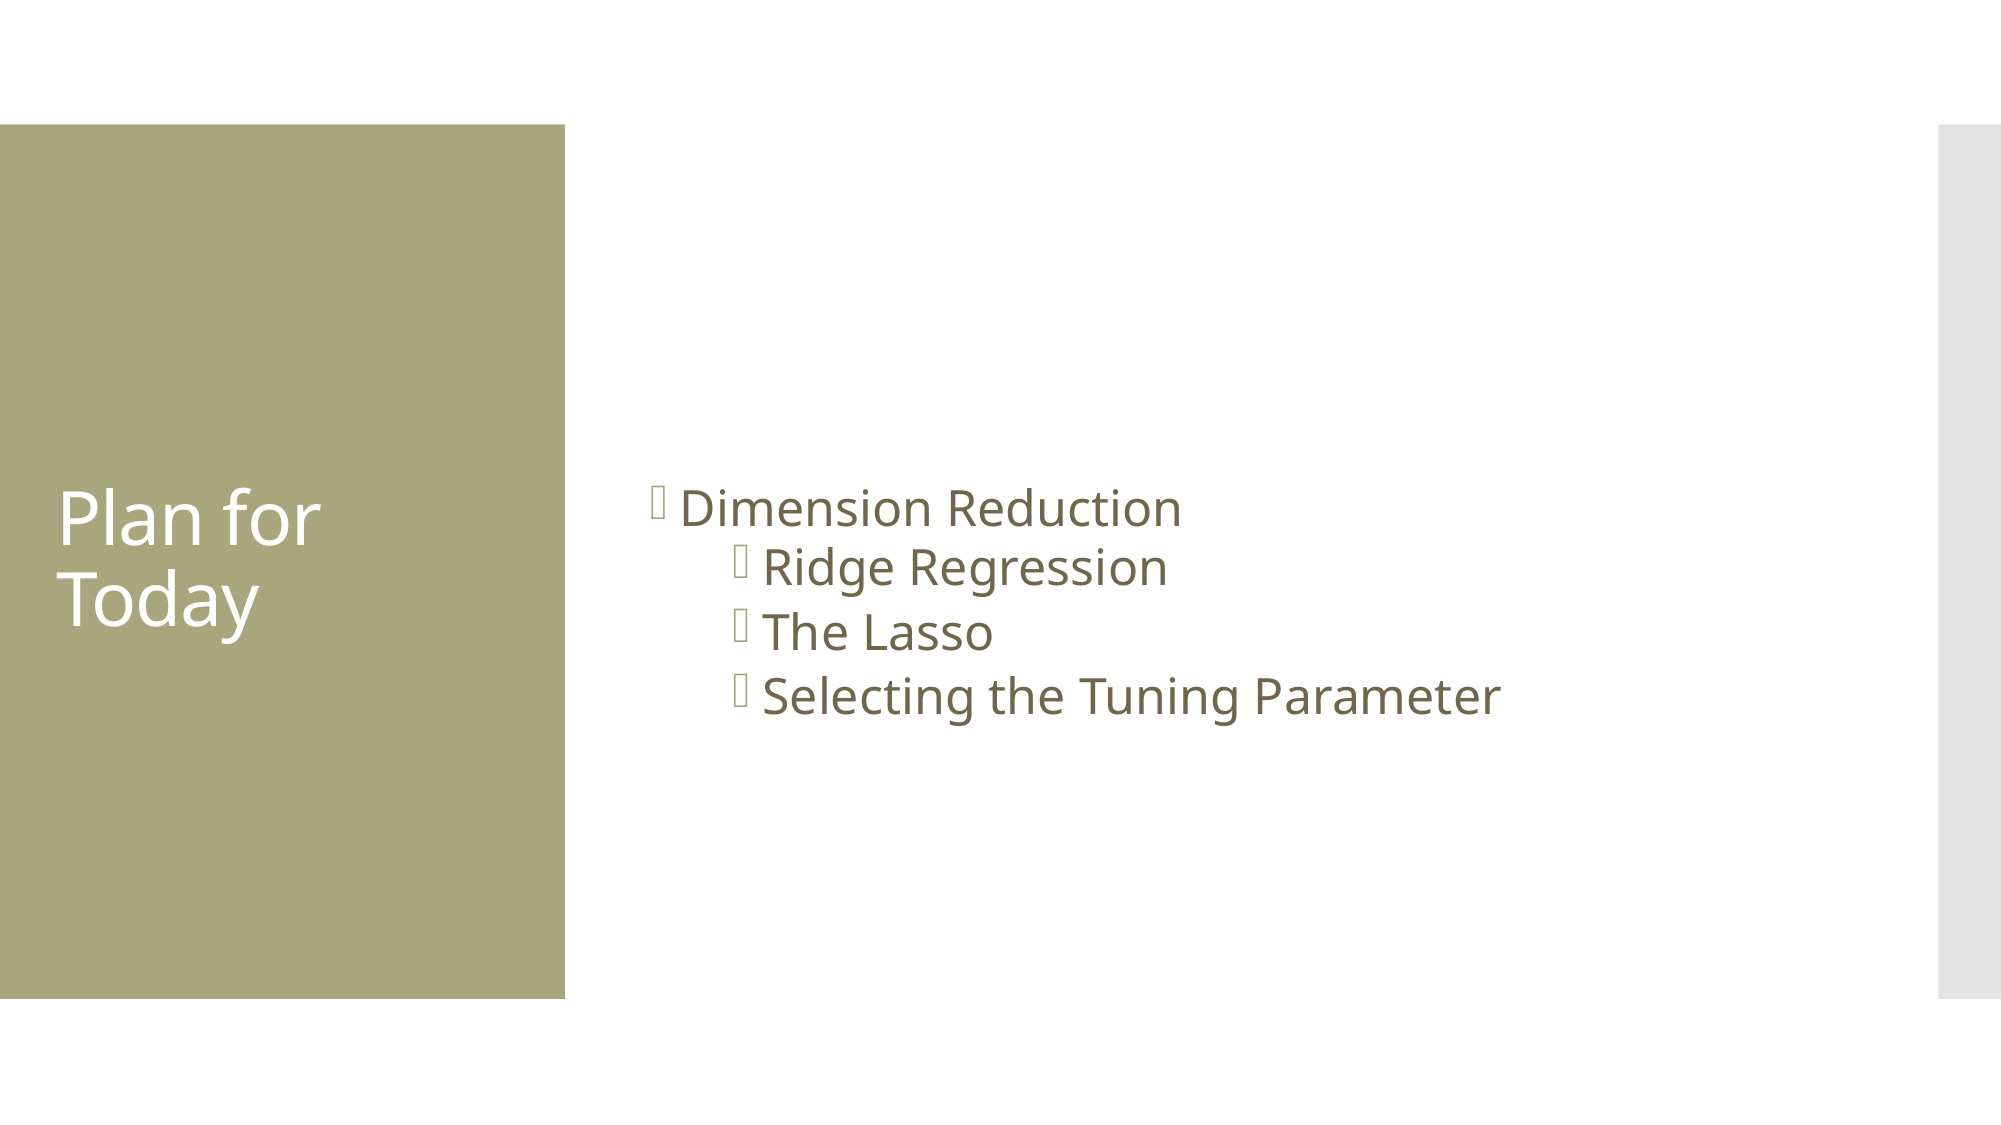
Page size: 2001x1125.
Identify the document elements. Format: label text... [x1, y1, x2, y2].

list Dimension Reduction Ridge Regression The Lasso Selecting the Tuning Parameter [634, 141, 1835, 982]
title Plan for Today [41, 184, 525, 940]
